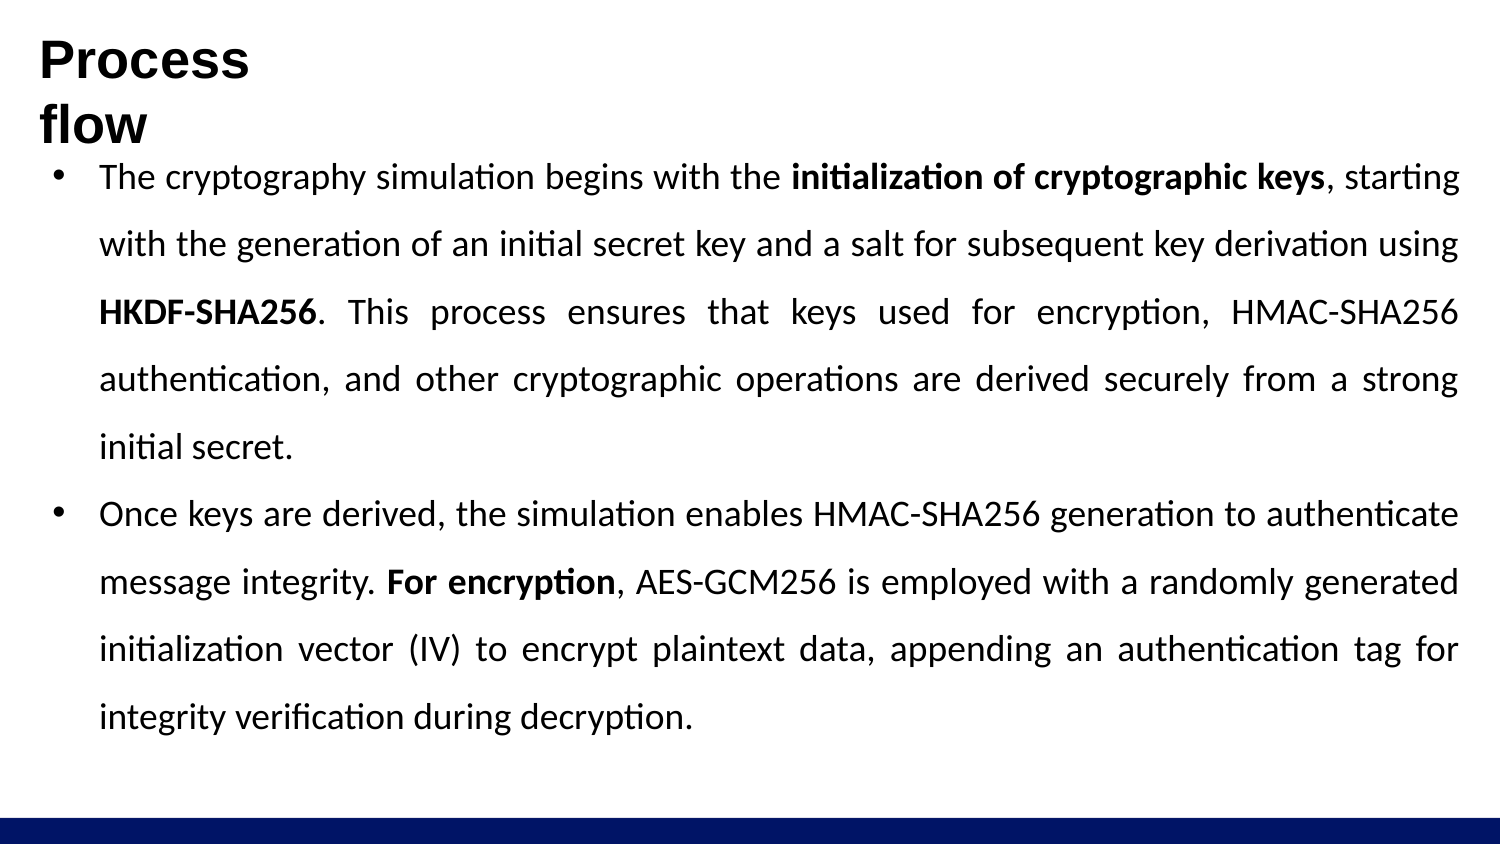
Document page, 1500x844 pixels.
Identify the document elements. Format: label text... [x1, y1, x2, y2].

text_box The cryptography simulation begins with the initialization of cryptographic keys, starting with the generation of an initial secret key and a salt for subsequent key derivation using HKDF-SHA256. This process ensures that keys used for encryption, HMAC-SHA256 authentication, and other cryptographic operations are derived securely from a strong initial secret. Once keys are derived, the simulation enables HMAC-SHA256 generation to authenticate message integrity. For encryption, AES-GCM256 is employed with a randomly generated initialization vector (IV) to encrypt plaintext data, appending an authentication tag for integrity verification during decryption. [37, 121, 1475, 745]
picture [0, 817, 1500, 844]
title Process flow [37, 21, 369, 121]
